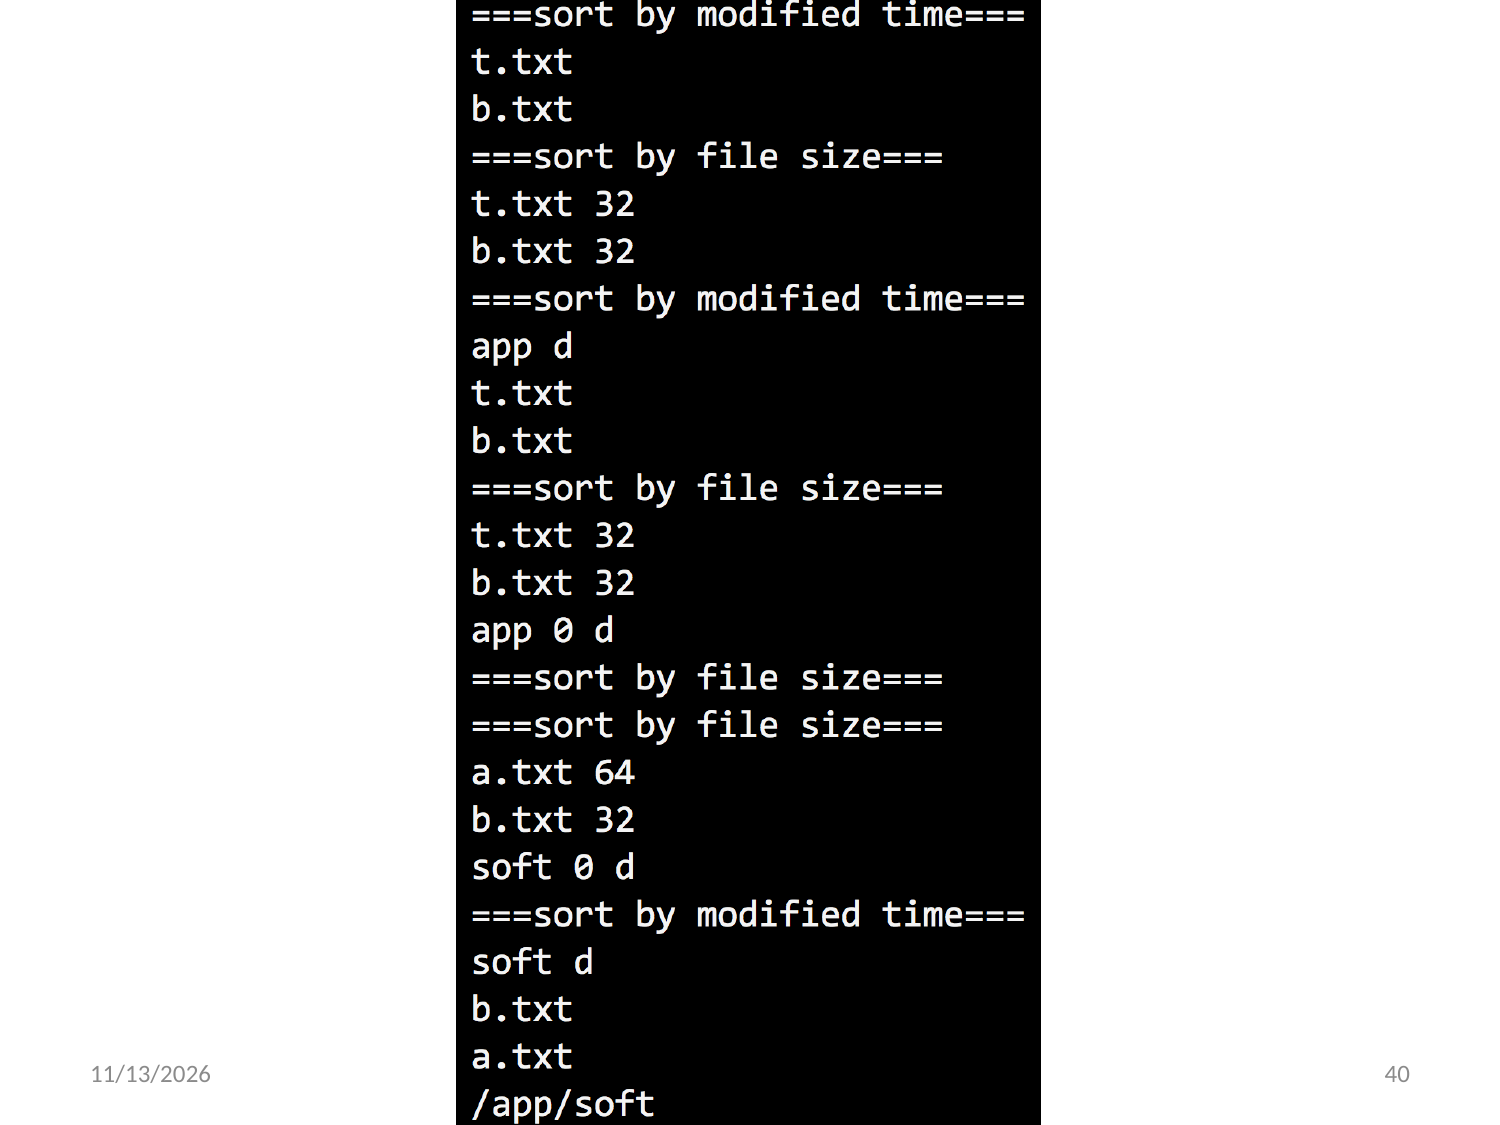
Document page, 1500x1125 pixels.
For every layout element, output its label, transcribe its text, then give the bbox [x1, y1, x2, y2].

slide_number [75, 1042, 425, 1103]
slide_number 40 [1074, 1042, 1425, 1103]
picture [455, 0, 1041, 1125]
